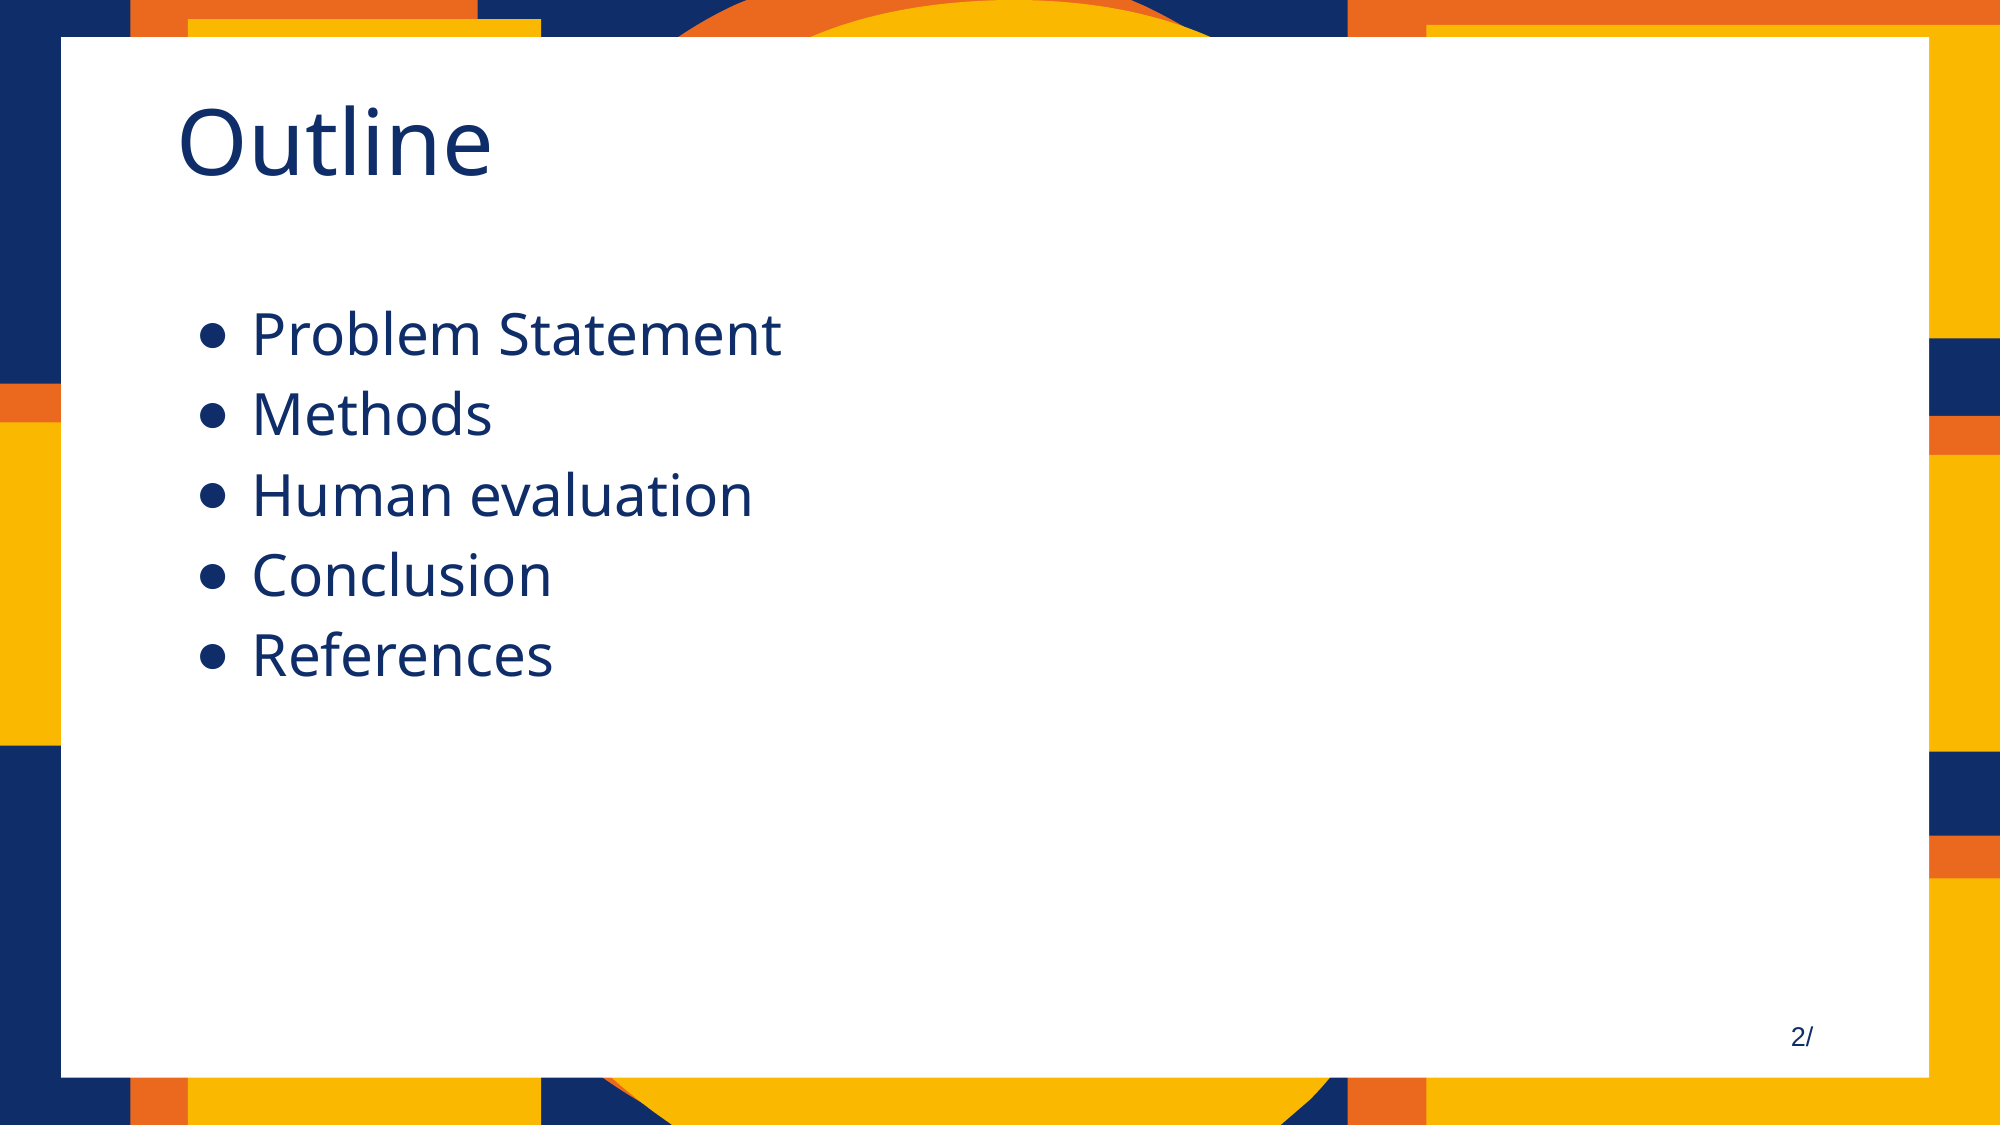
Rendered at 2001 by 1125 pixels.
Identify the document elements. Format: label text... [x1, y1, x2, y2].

list Problem Statement Methods Human evaluation Conclusion References [161, 279, 1829, 994]
title Outline [161, 37, 1829, 255]
slide_number 2/ [1619, 1005, 1829, 1066]
